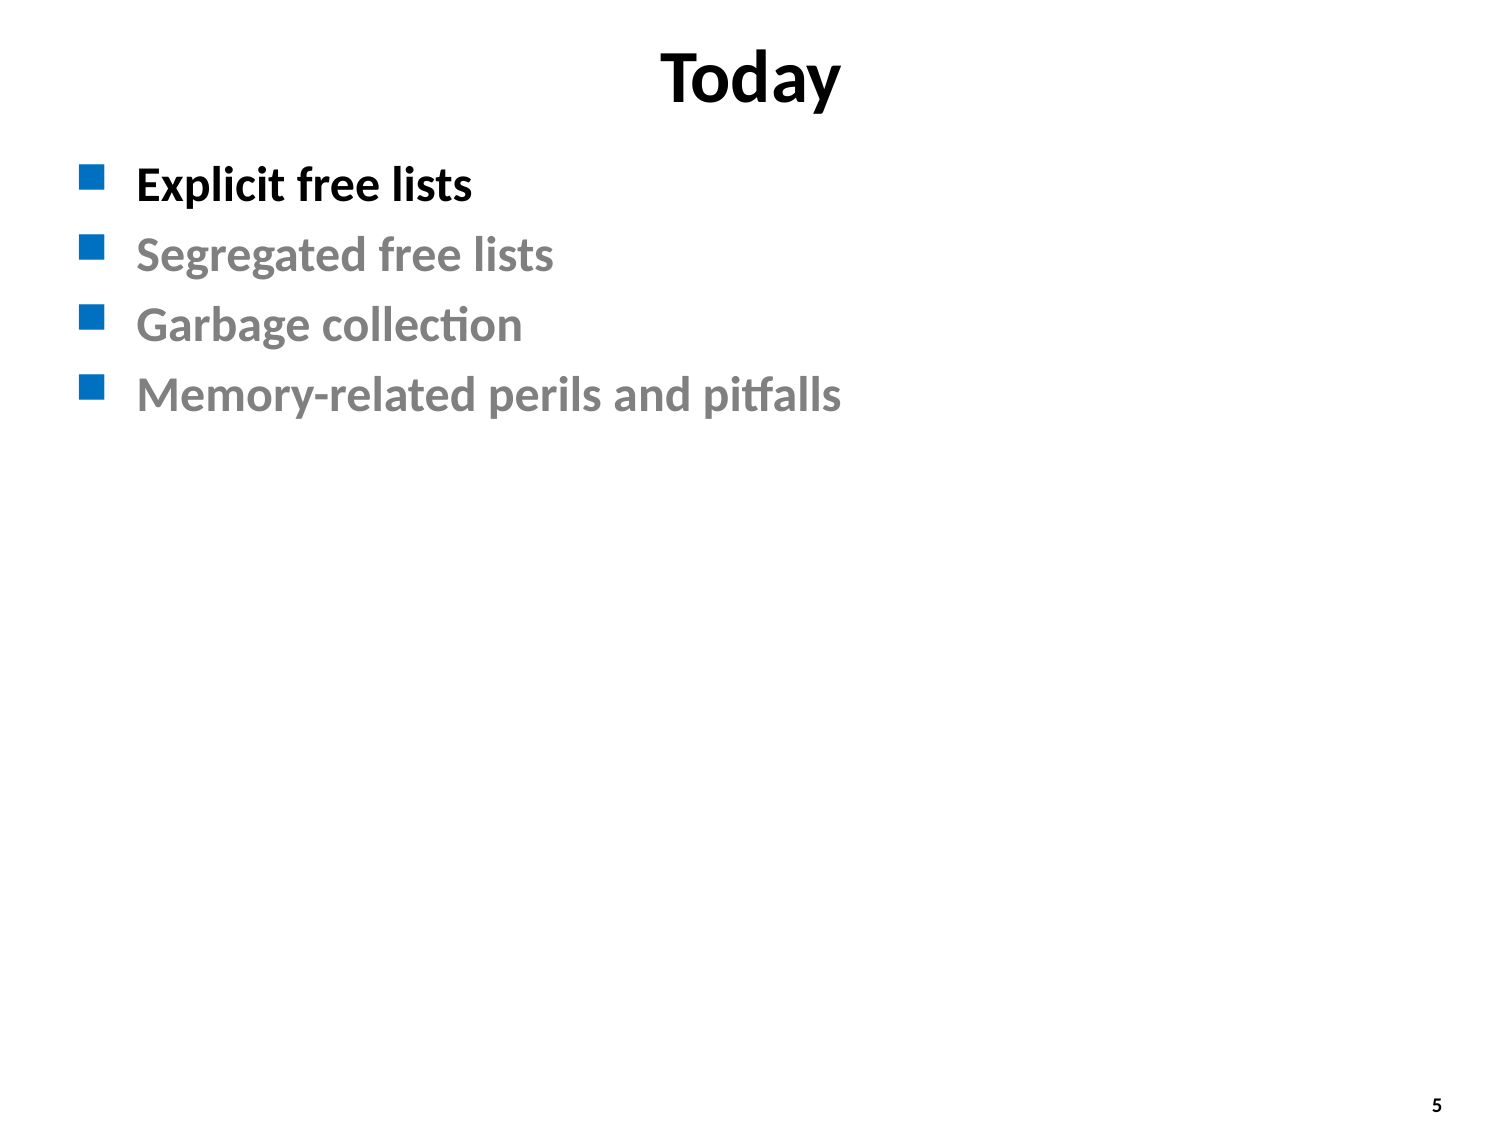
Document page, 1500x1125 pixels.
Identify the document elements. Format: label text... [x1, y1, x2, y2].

list Explicit free lists Segregated free lists Garbage collection Memory-related perils and pitfalls [64, 143, 1438, 1040]
title Today [128, 7, 1375, 138]
